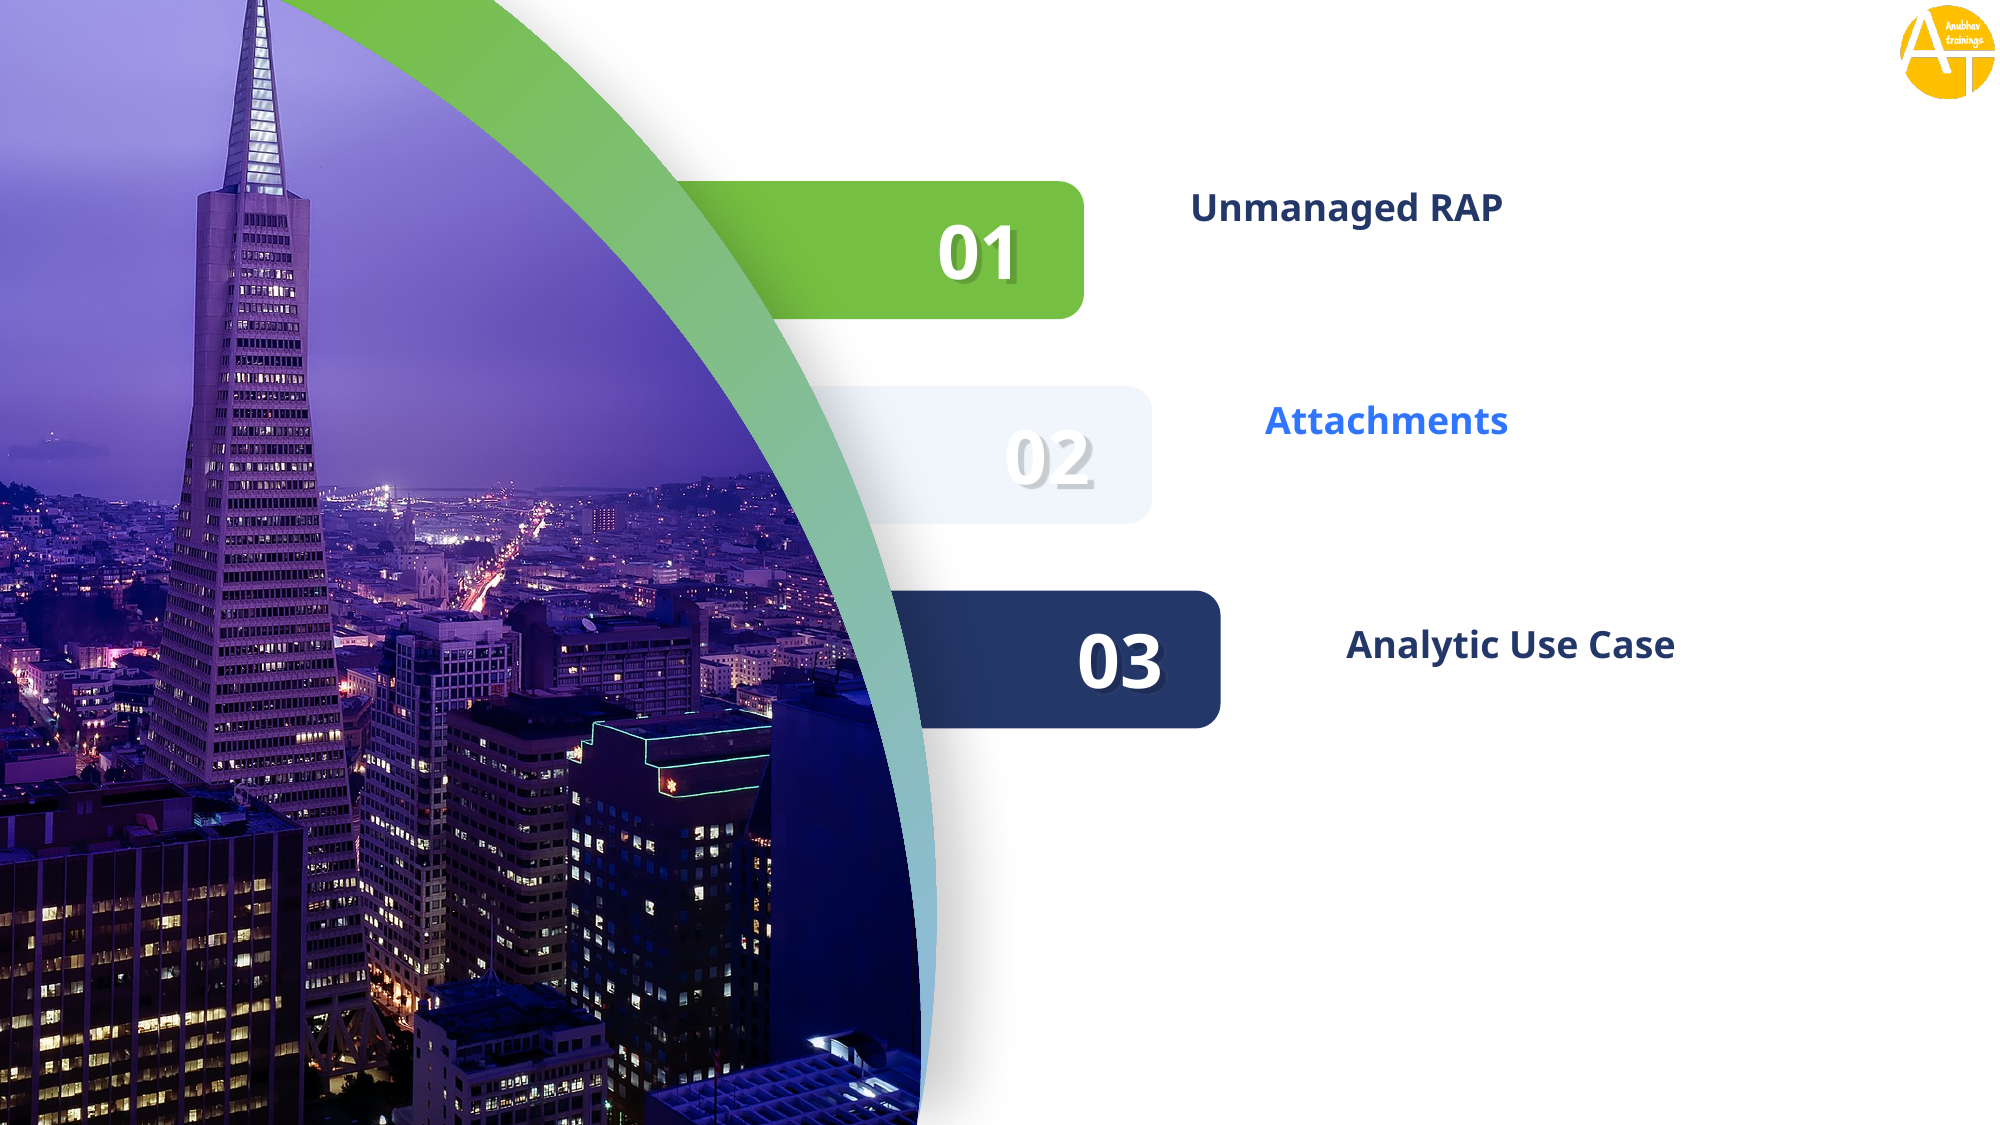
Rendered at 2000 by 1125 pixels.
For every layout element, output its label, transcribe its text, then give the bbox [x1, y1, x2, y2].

text_box [934, 383, 1155, 526]
text_box Analytic Use Case [1346, 613, 1773, 674]
text_box Unmanaged RAP [1190, 176, 1617, 237]
text_box 02 [989, 401, 1106, 507]
text_box [934, 812, 939, 1019]
picture [1891, 0, 2000, 107]
text_box [934, 179, 1086, 322]
picture [0, 0, 930, 1125]
text_box 03 [1062, 606, 1179, 712]
text_box [943, 588, 1223, 731]
text_box 01 [934, 197, 1038, 302]
text_box Attachments [1265, 389, 1692, 450]
